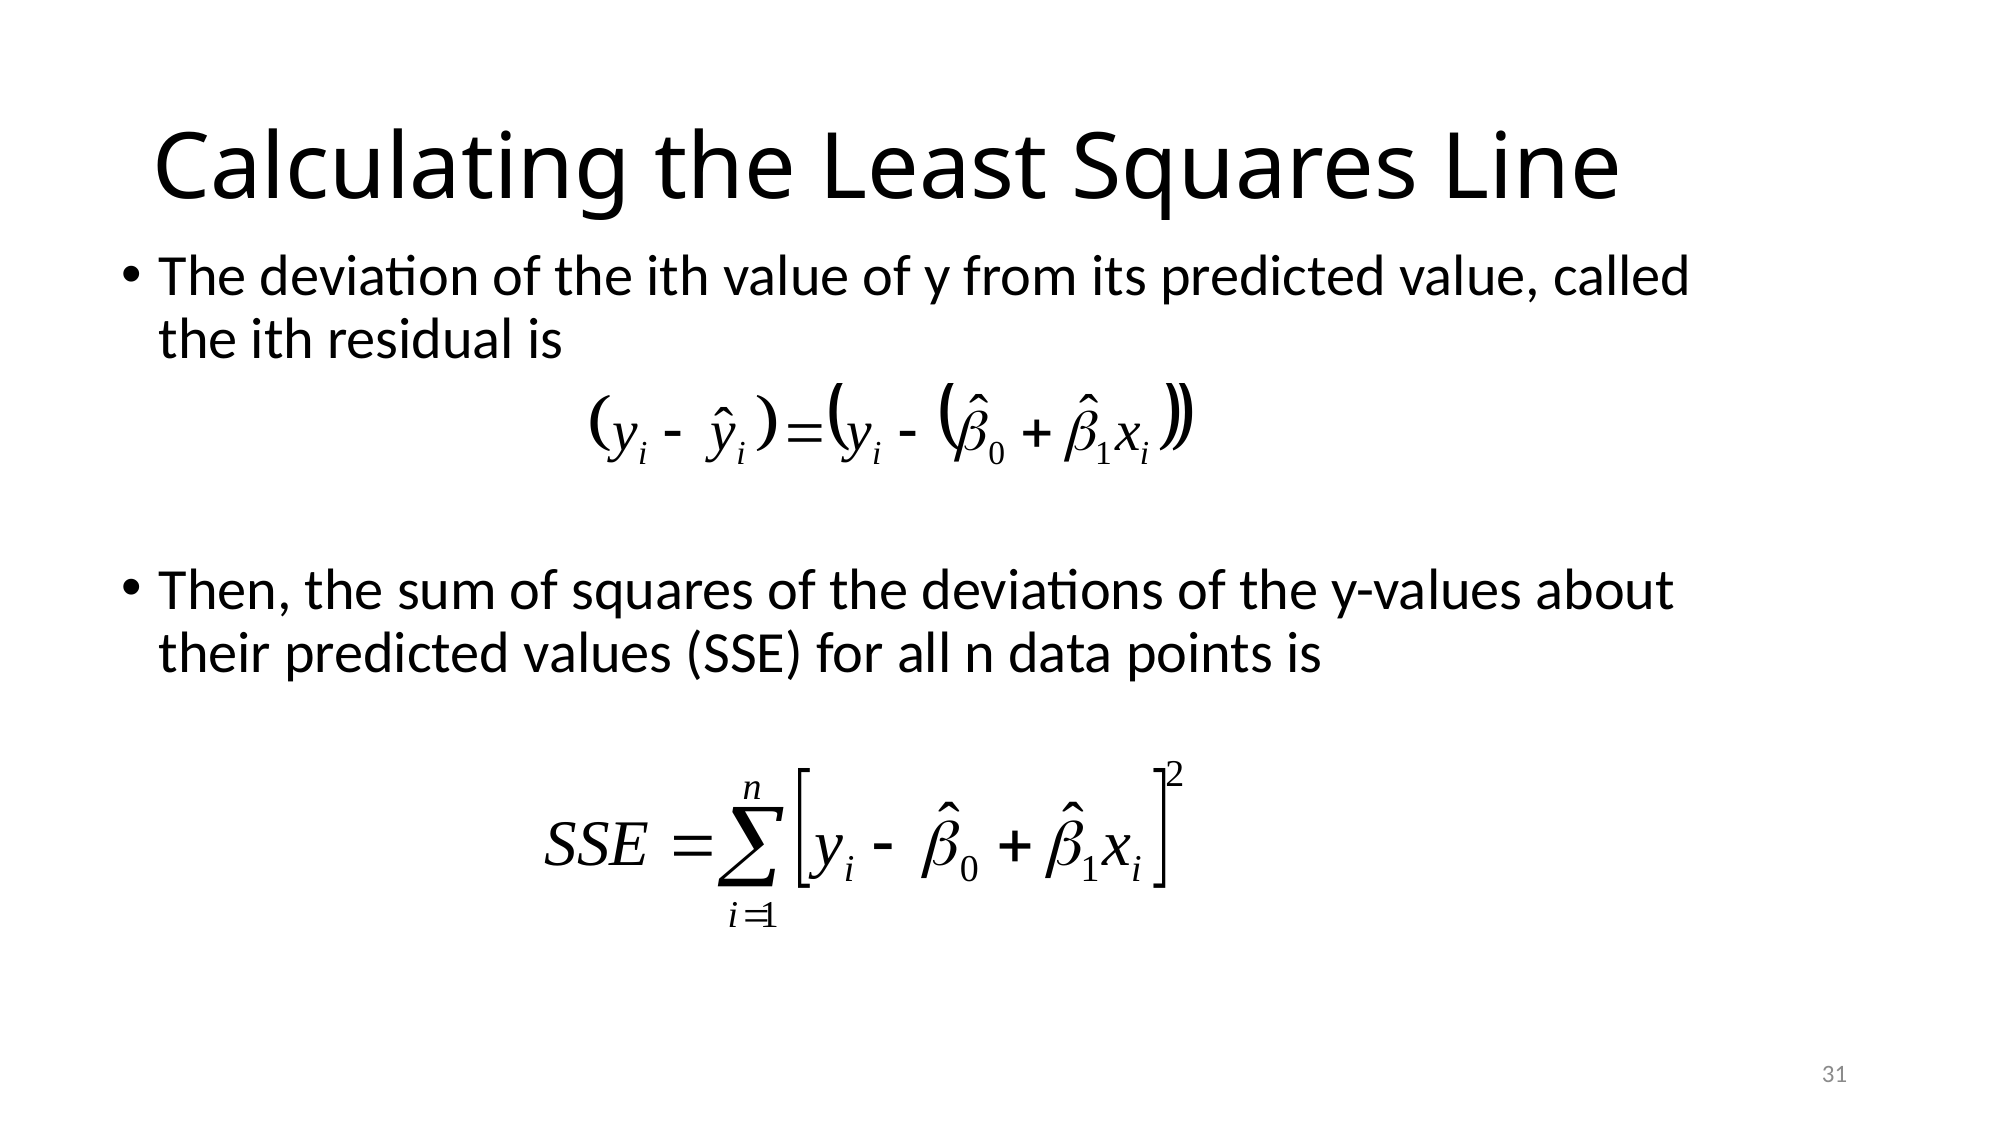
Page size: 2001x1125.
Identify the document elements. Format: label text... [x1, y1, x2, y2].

slide_number 31 [1412, 1042, 1863, 1103]
list The deviation of the ith value of y from its predicted value, called the ith residual is Then, the sum of squares of the deviations of the y-values about their predicted values (SSE) for all n data points is [106, 237, 1716, 1075]
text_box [533, 746, 1195, 942]
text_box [581, 383, 1195, 480]
title Calculating the Least Squares Line [137, 59, 1863, 278]
